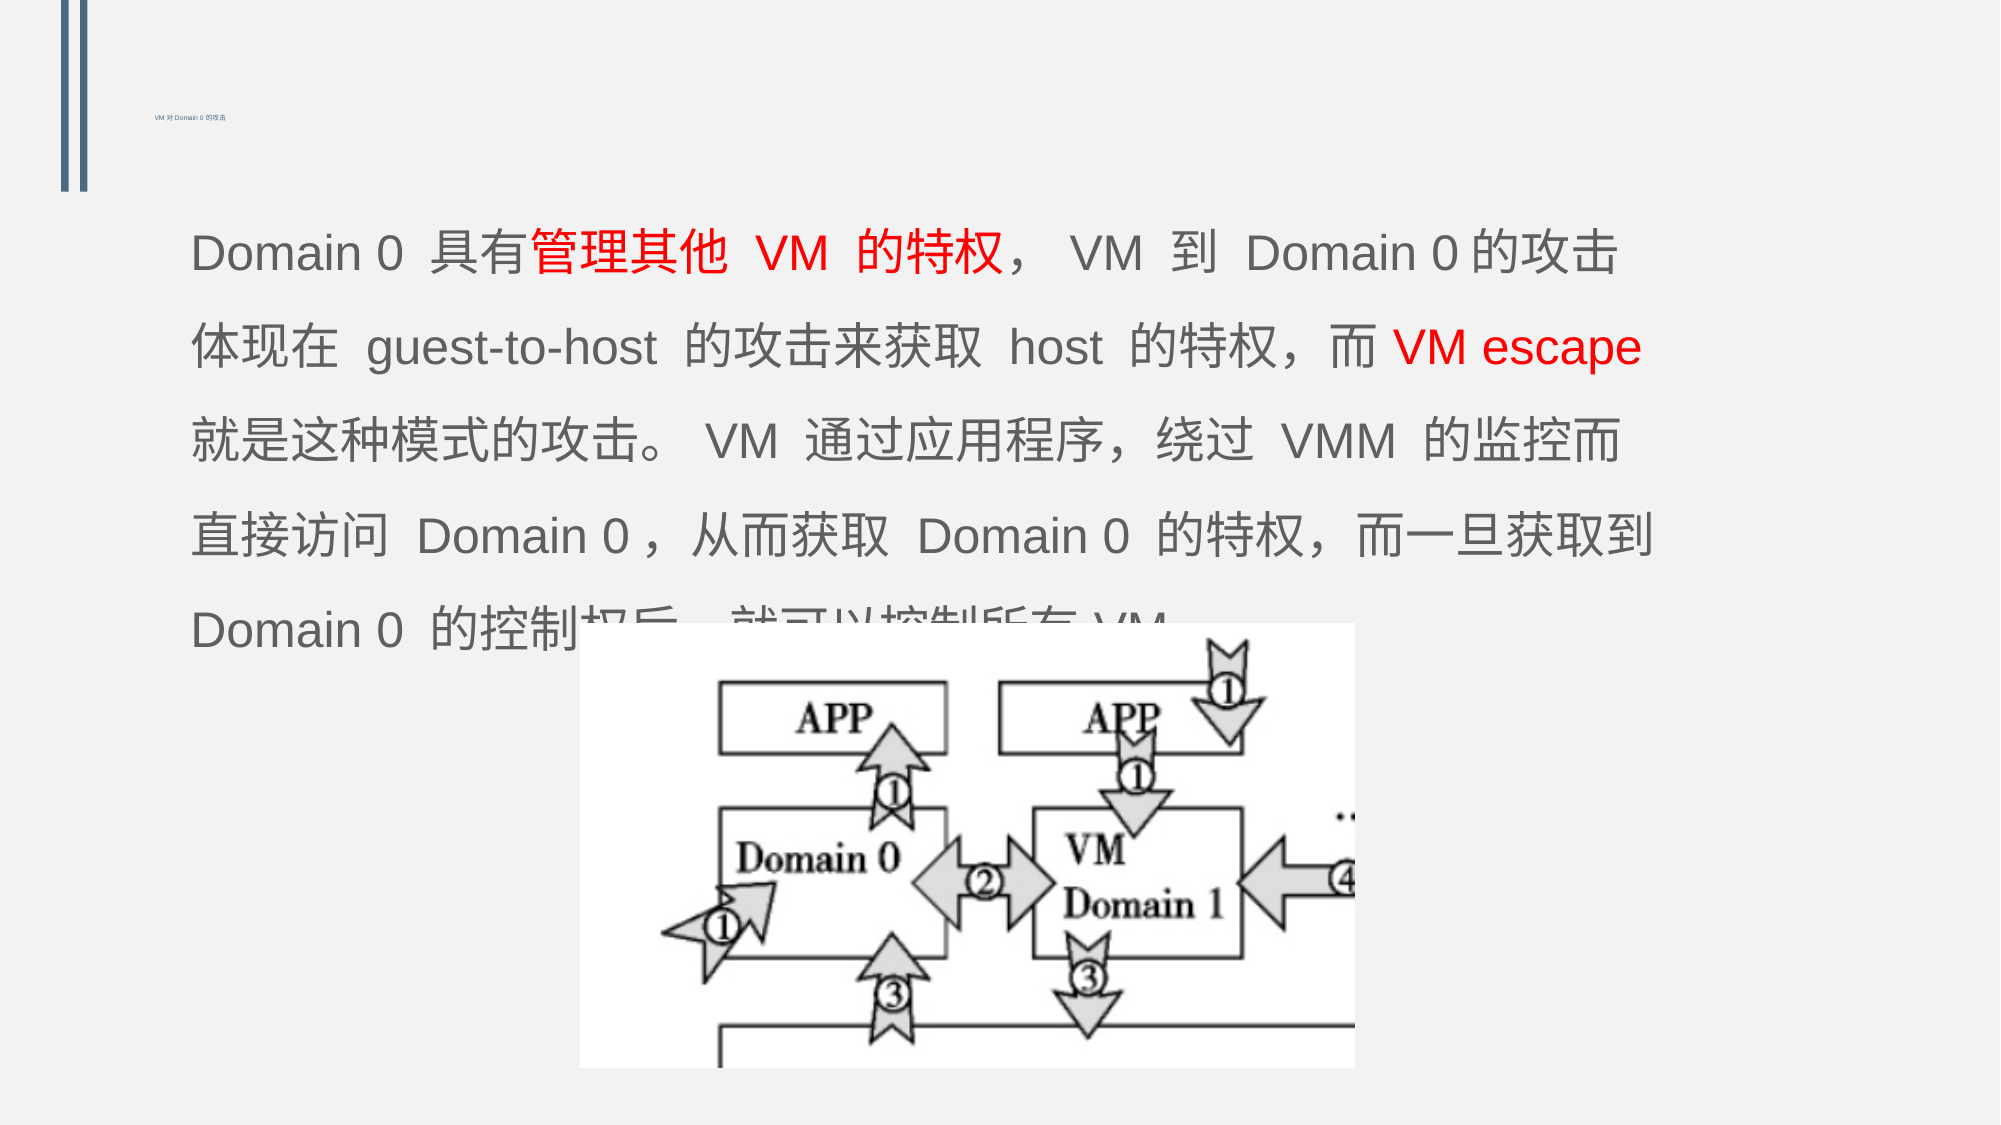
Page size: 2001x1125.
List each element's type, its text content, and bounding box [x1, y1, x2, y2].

list Domain 0 具有管理其他 VM 的特权，VM 到 Domain 0的攻击体现在 guest-to-host 的攻击来获取 host 的特权，而VM escape 就是这种模式的攻击。VM 通过应用程序，绕过 VMM 的监控而直接访问 Domain 0，从而获取 Domain 0 的特权，而一旦获取到 Domain 0 的控制权后，就可以控制所有VM。 [175, 183, 1678, 919]
title VM 对 Domain 0 的攻击 [137, 64, 1863, 184]
picture [580, 623, 1355, 1068]
